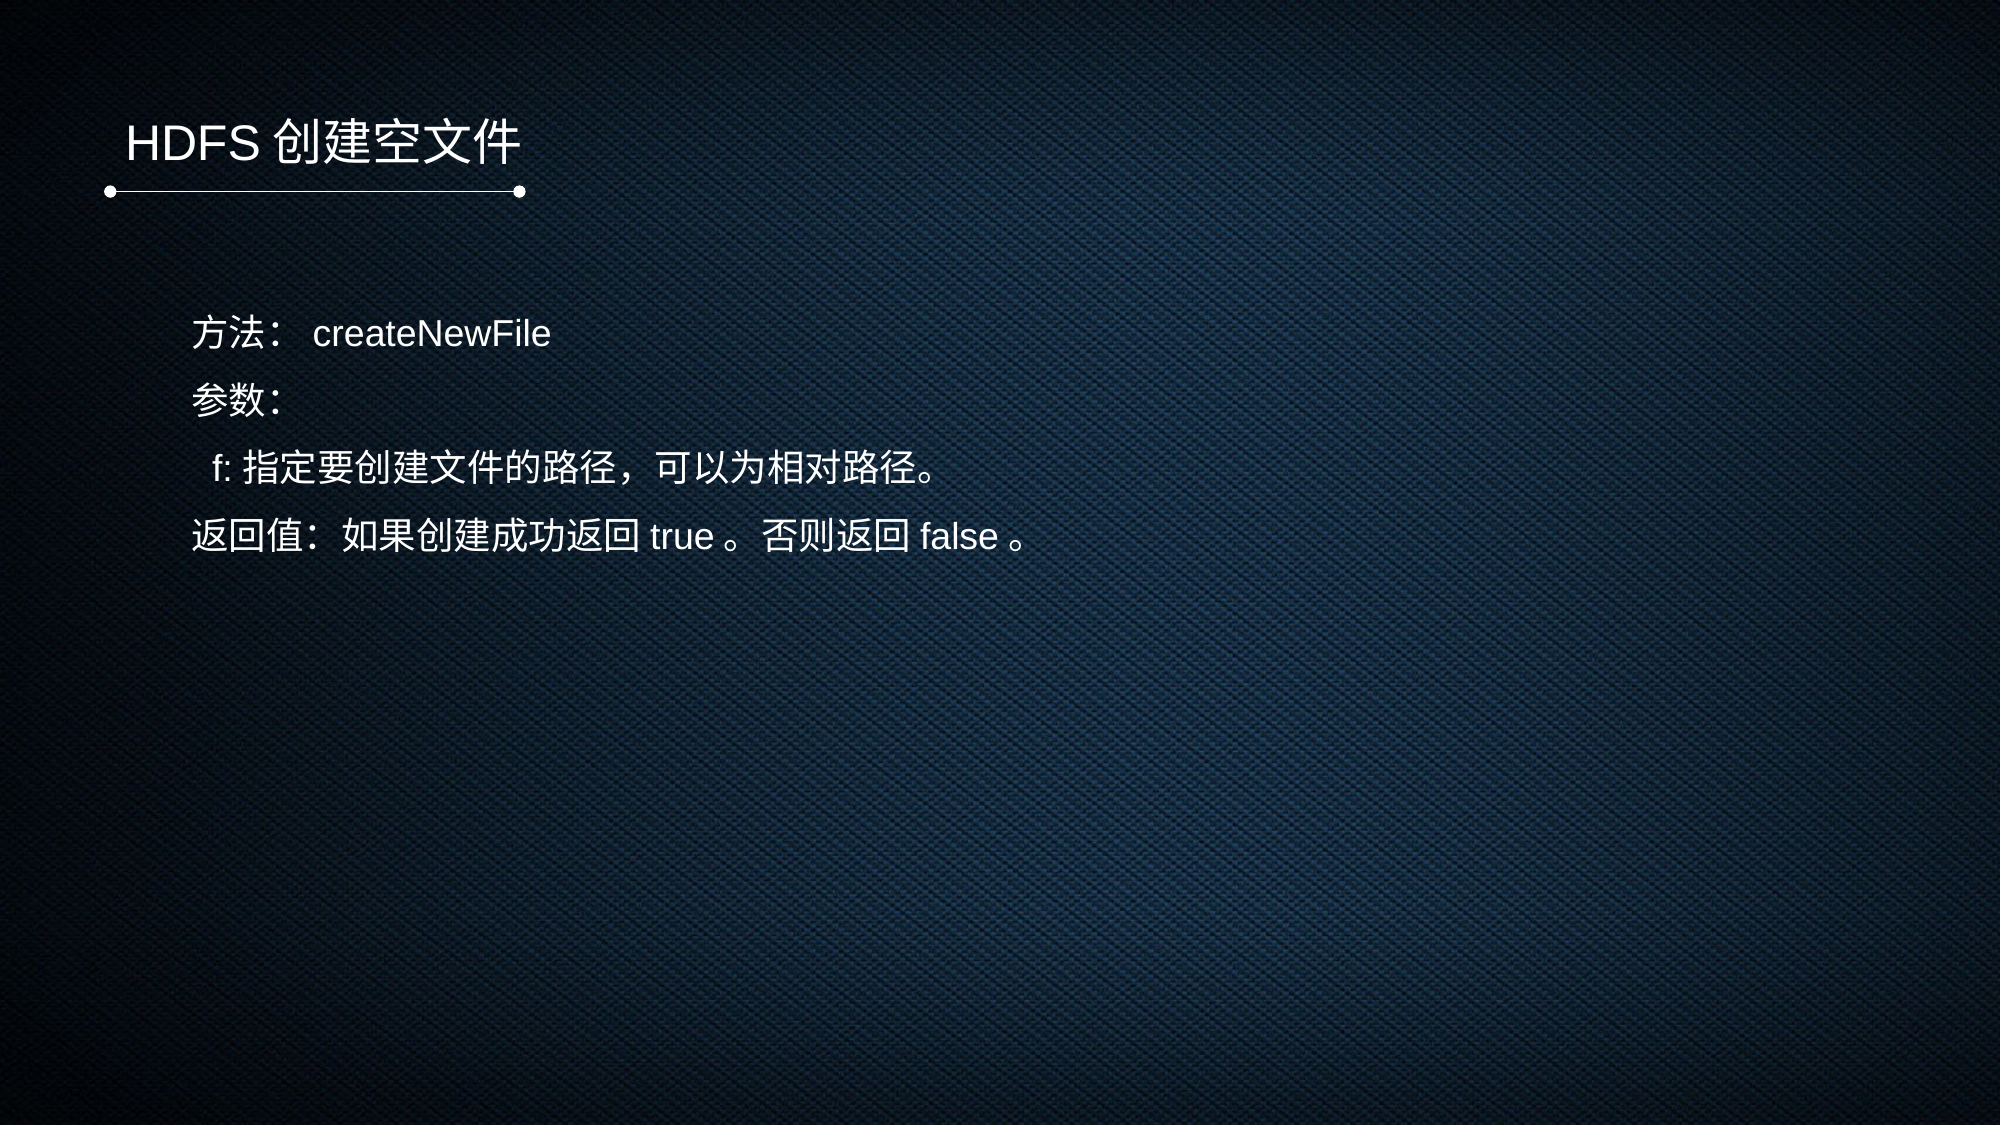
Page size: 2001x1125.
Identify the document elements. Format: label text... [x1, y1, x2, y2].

text_box 方法：createNewFile 参数： f:指定要创建文件的路径，可以为相对路径。 返回值：如果创建成功返回true。否则返回false。 [176, 279, 1061, 565]
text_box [110, 103, 825, 192]
picture [0, 0, 2000, 1125]
